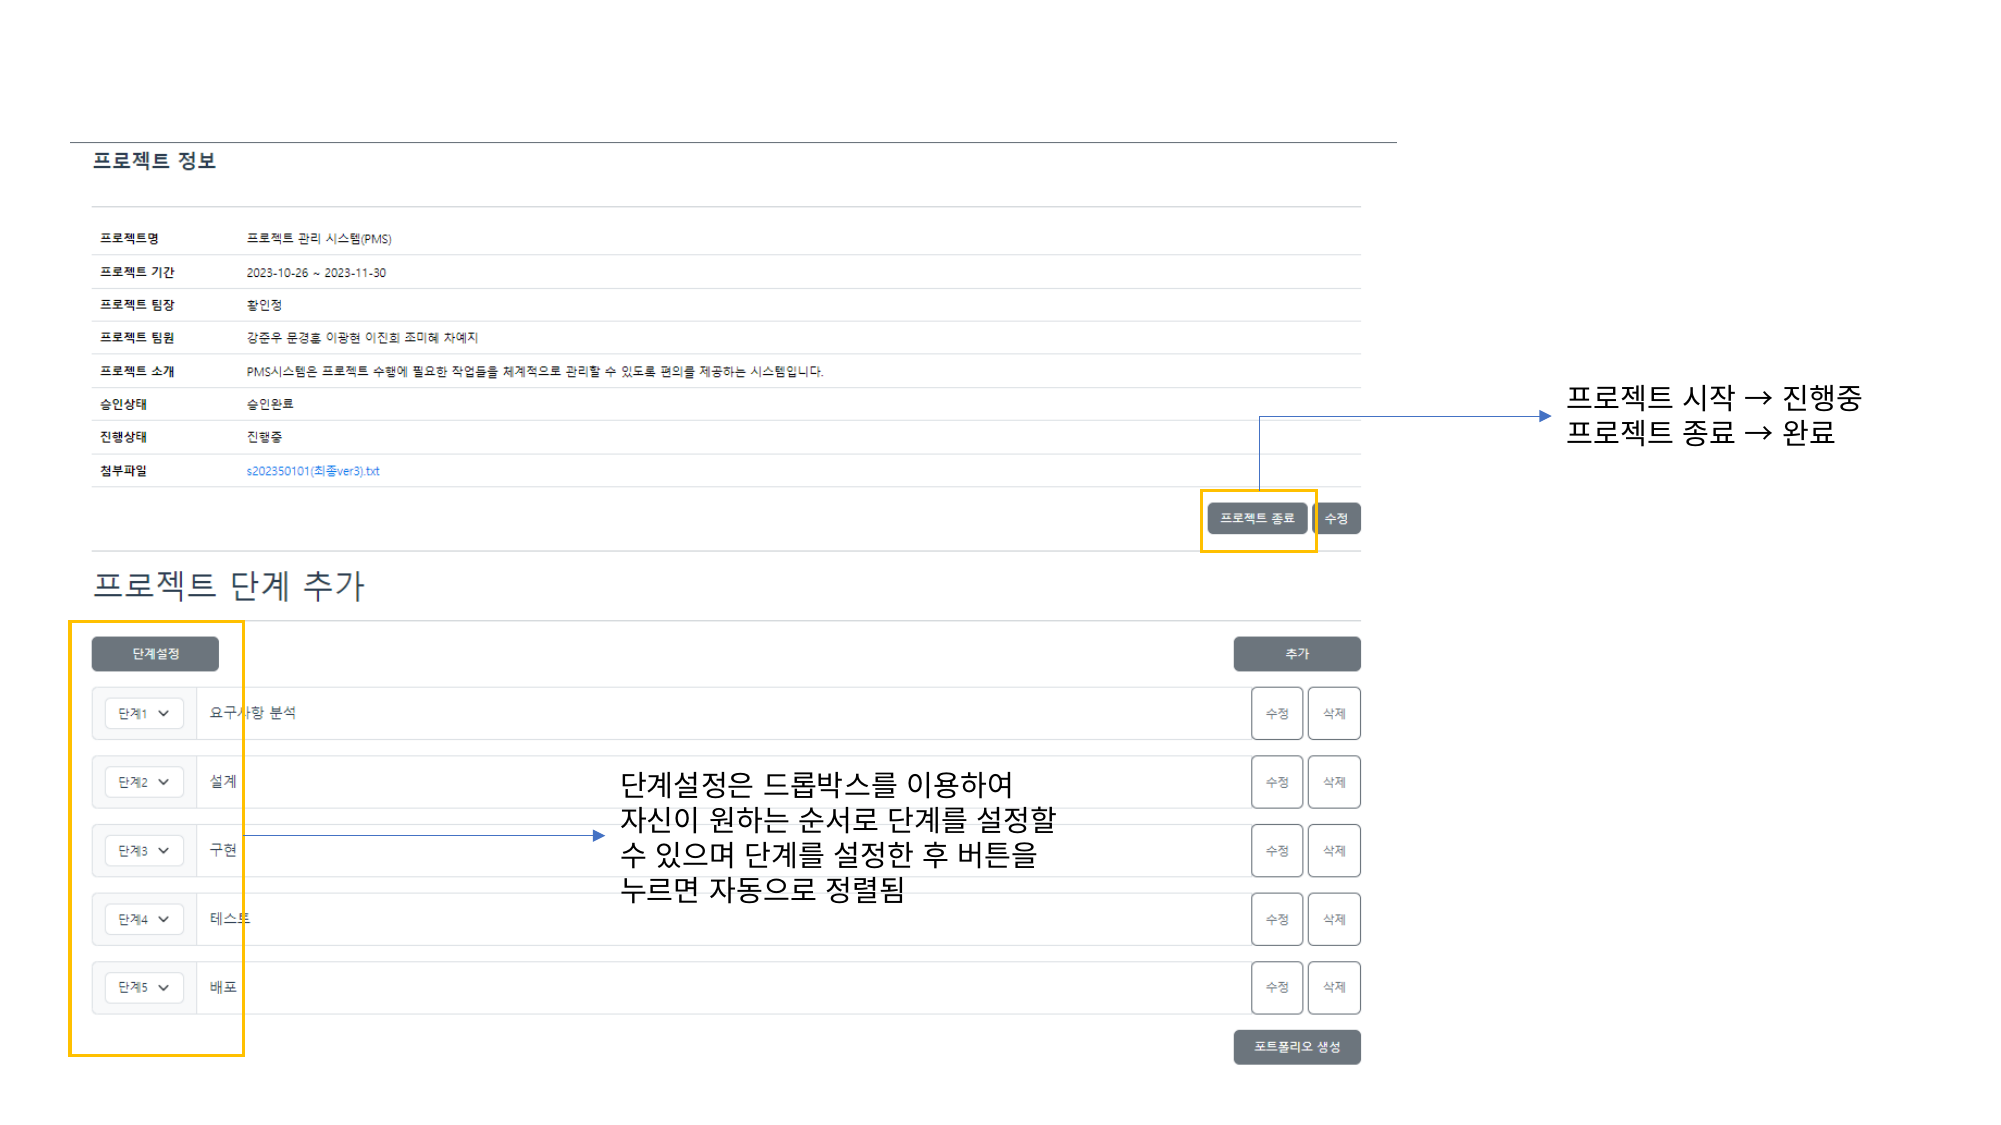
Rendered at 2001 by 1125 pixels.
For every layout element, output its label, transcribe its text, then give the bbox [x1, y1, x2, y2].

picture [70, 142, 1397, 1080]
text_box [1368, 307, 1443, 600]
text_box 프로젝트 시작 → 진행중 프로젝트 종료 → 완료 [1551, 373, 1915, 458]
